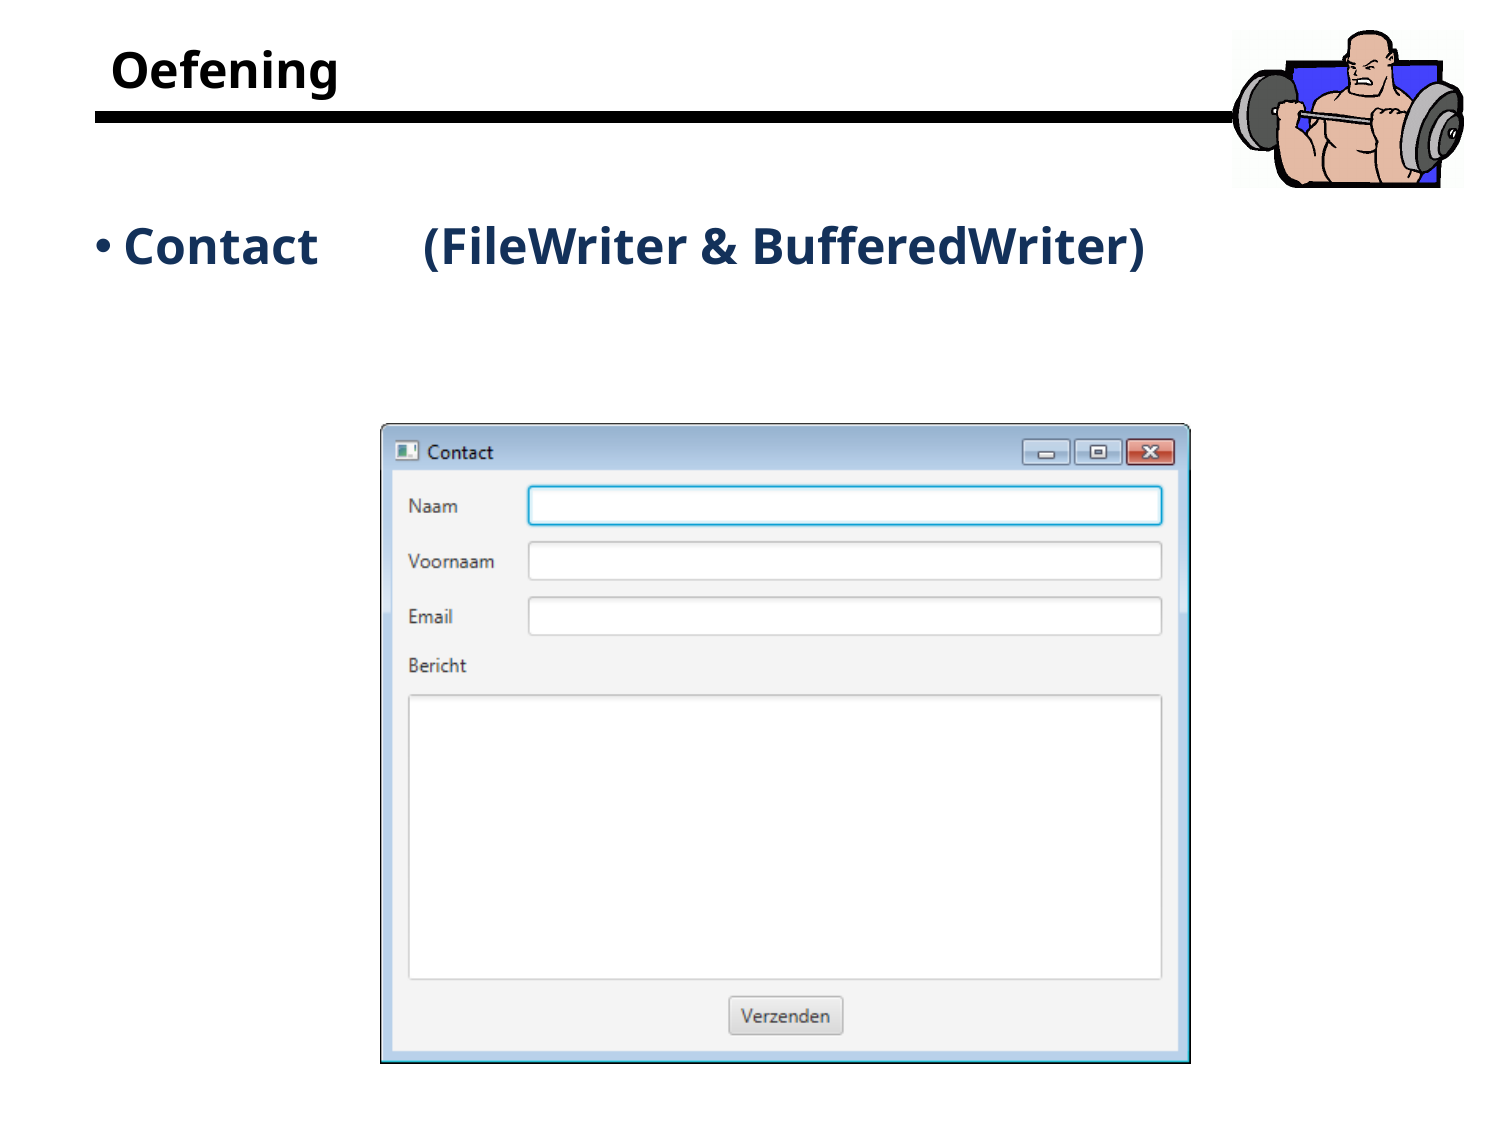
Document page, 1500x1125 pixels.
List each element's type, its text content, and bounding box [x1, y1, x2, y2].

title Oefening [94, 20, 1402, 117]
list Contact (FileWriter & BufferedWriter) [79, 207, 1370, 306]
picture [1232, 30, 1465, 188]
picture [379, 423, 1191, 1064]
